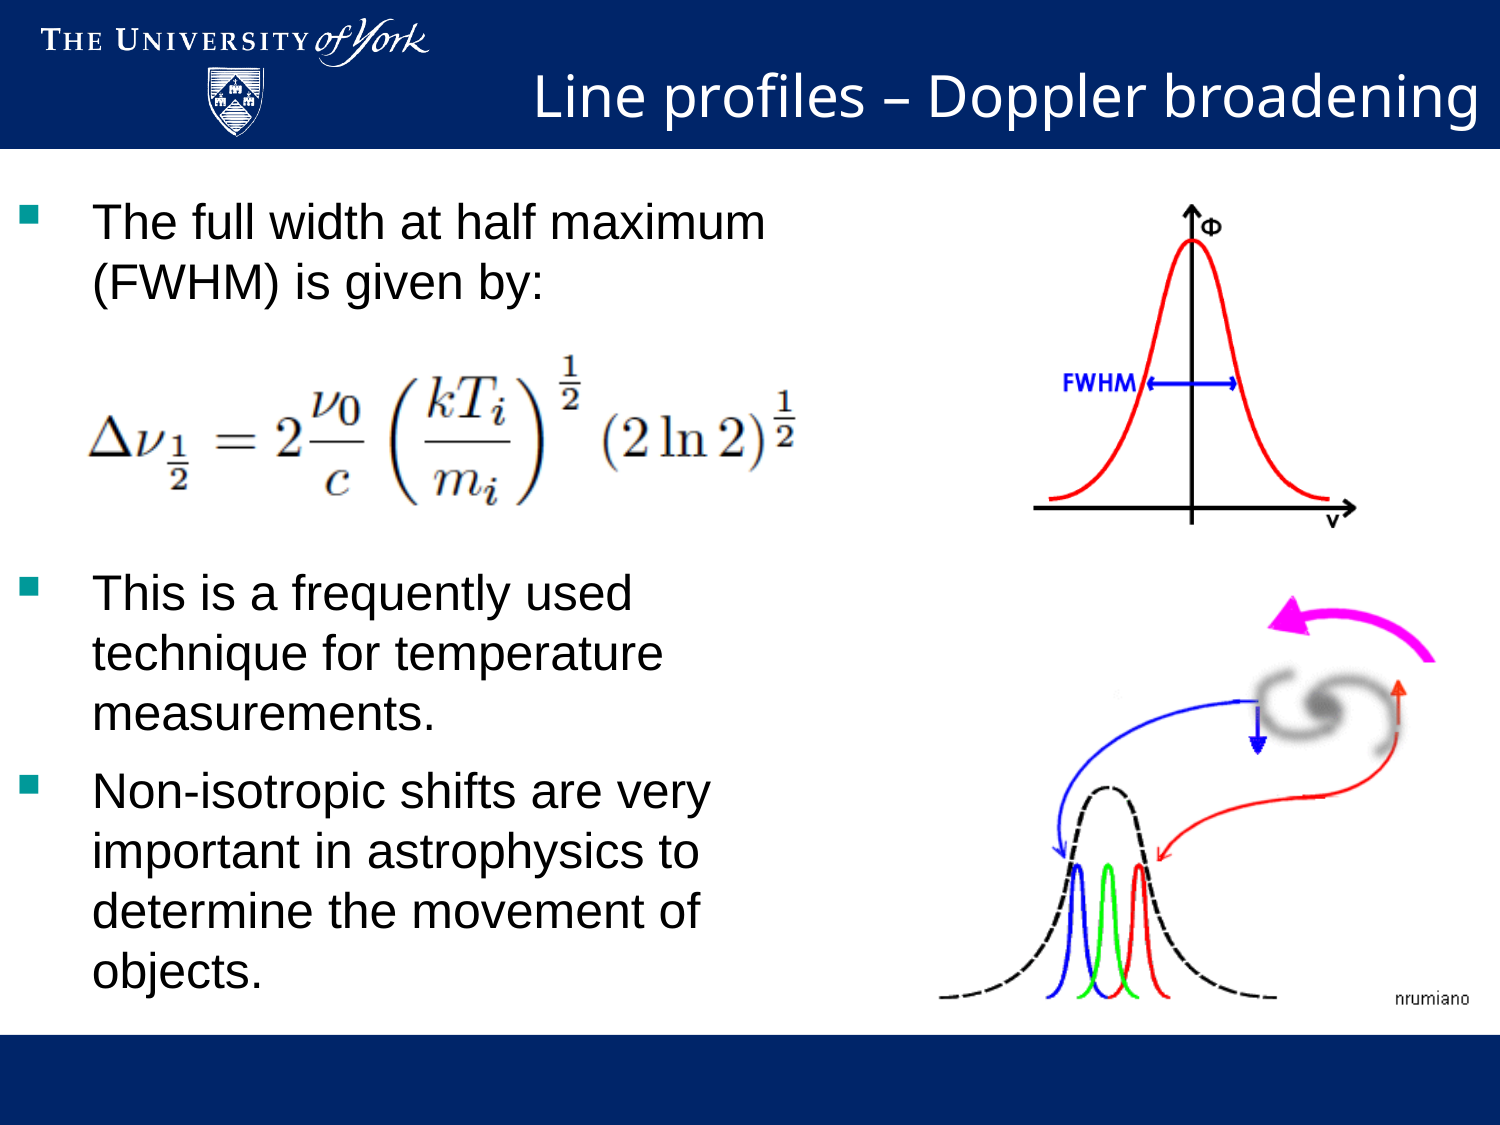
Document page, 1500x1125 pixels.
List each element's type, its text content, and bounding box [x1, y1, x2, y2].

picture [76, 327, 822, 533]
picture [41, 18, 430, 138]
picture [1009, 172, 1379, 557]
text_box Non-isotropic shifts are very important in astrophysics to determine the movement of objects. [0, 751, 868, 1007]
text_box This is a frequently used technique for temperature measurements. [0, 552, 868, 748]
picture [915, 585, 1483, 1012]
text_box The full width at half maximum (FWHM) is given by: [0, 181, 868, 317]
text_box Line profiles – Doppler broadening [289, 30, 1500, 271]
